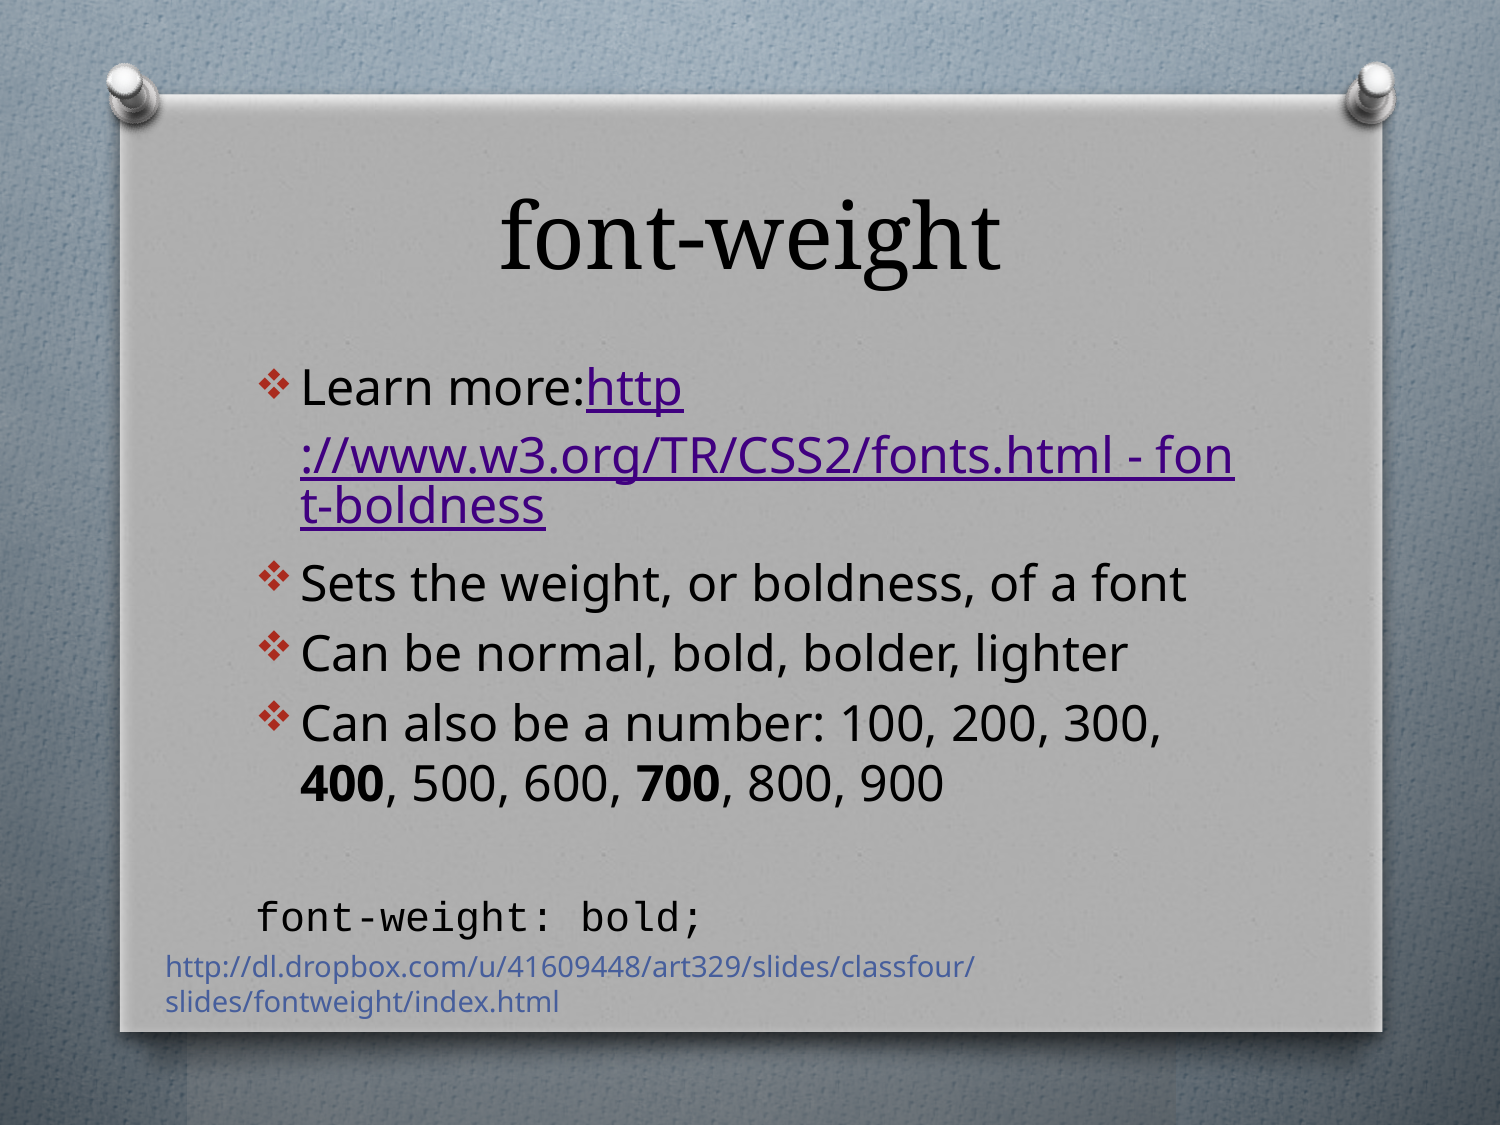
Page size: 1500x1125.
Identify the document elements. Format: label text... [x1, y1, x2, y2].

title font-weight [179, 134, 1323, 332]
picture [1317, 35, 1439, 156]
picture [75, 29, 198, 153]
footer http://dl.dropbox.com/u/41609448/art329/slides/classfour/slides/fontweight/index.html [150, 952, 1059, 1013]
list Learn more:http://www.w3.org/TR/CSS2/fonts.html - font-boldness Sets the weight, or boldness, of a font Can be normal, bold, bolder, lighter Can also be a number: 100, 200, 300, 400, 500, 600, 700, 800, 900 font-weight: bold; [240, 347, 1257, 939]
